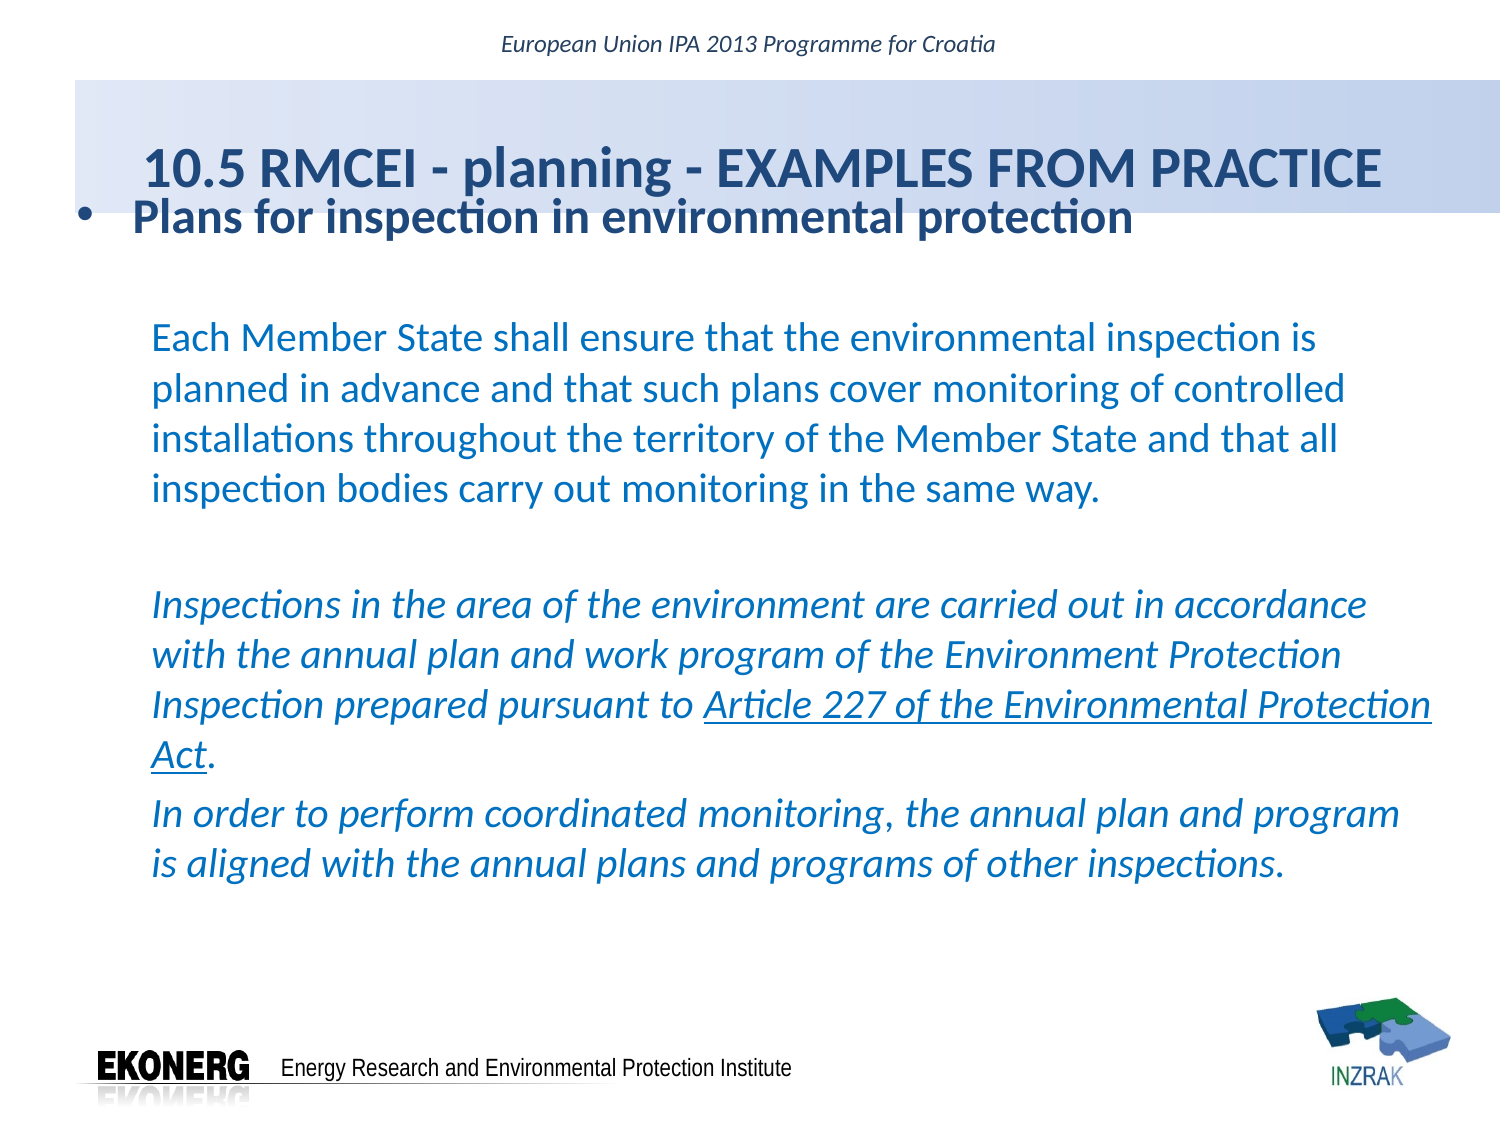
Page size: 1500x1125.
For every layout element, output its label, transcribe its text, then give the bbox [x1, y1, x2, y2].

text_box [72, 1043, 812, 1112]
text_box European Union IPA 2013 Programme for Croatia [0, 23, 1498, 71]
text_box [61, 1038, 636, 1112]
picture [1315, 996, 1451, 1093]
text_box Plans for inspection in environmental protection Each Member State shall ensure that the environmental inspection is planned in advance and that such plans cover monitoring of controlled installations throughout the territory of the Member State and that all inspection bodies carry out monitoring in the same way. Inspections in the area of the environment are carried out in accordance with the annual plan and work program of the Environment Protection Inspection prepared pursuant to Article 227 of the Environmental Protection Act. In order to perform coordinated monitoring, the annual plan and program is aligned with the annual plans and programs of other inspections. [61, 176, 1447, 1010]
title 10.5 RMCEI - planning - EXAMPLES FROM PRACTICE [75, 80, 1500, 213]
